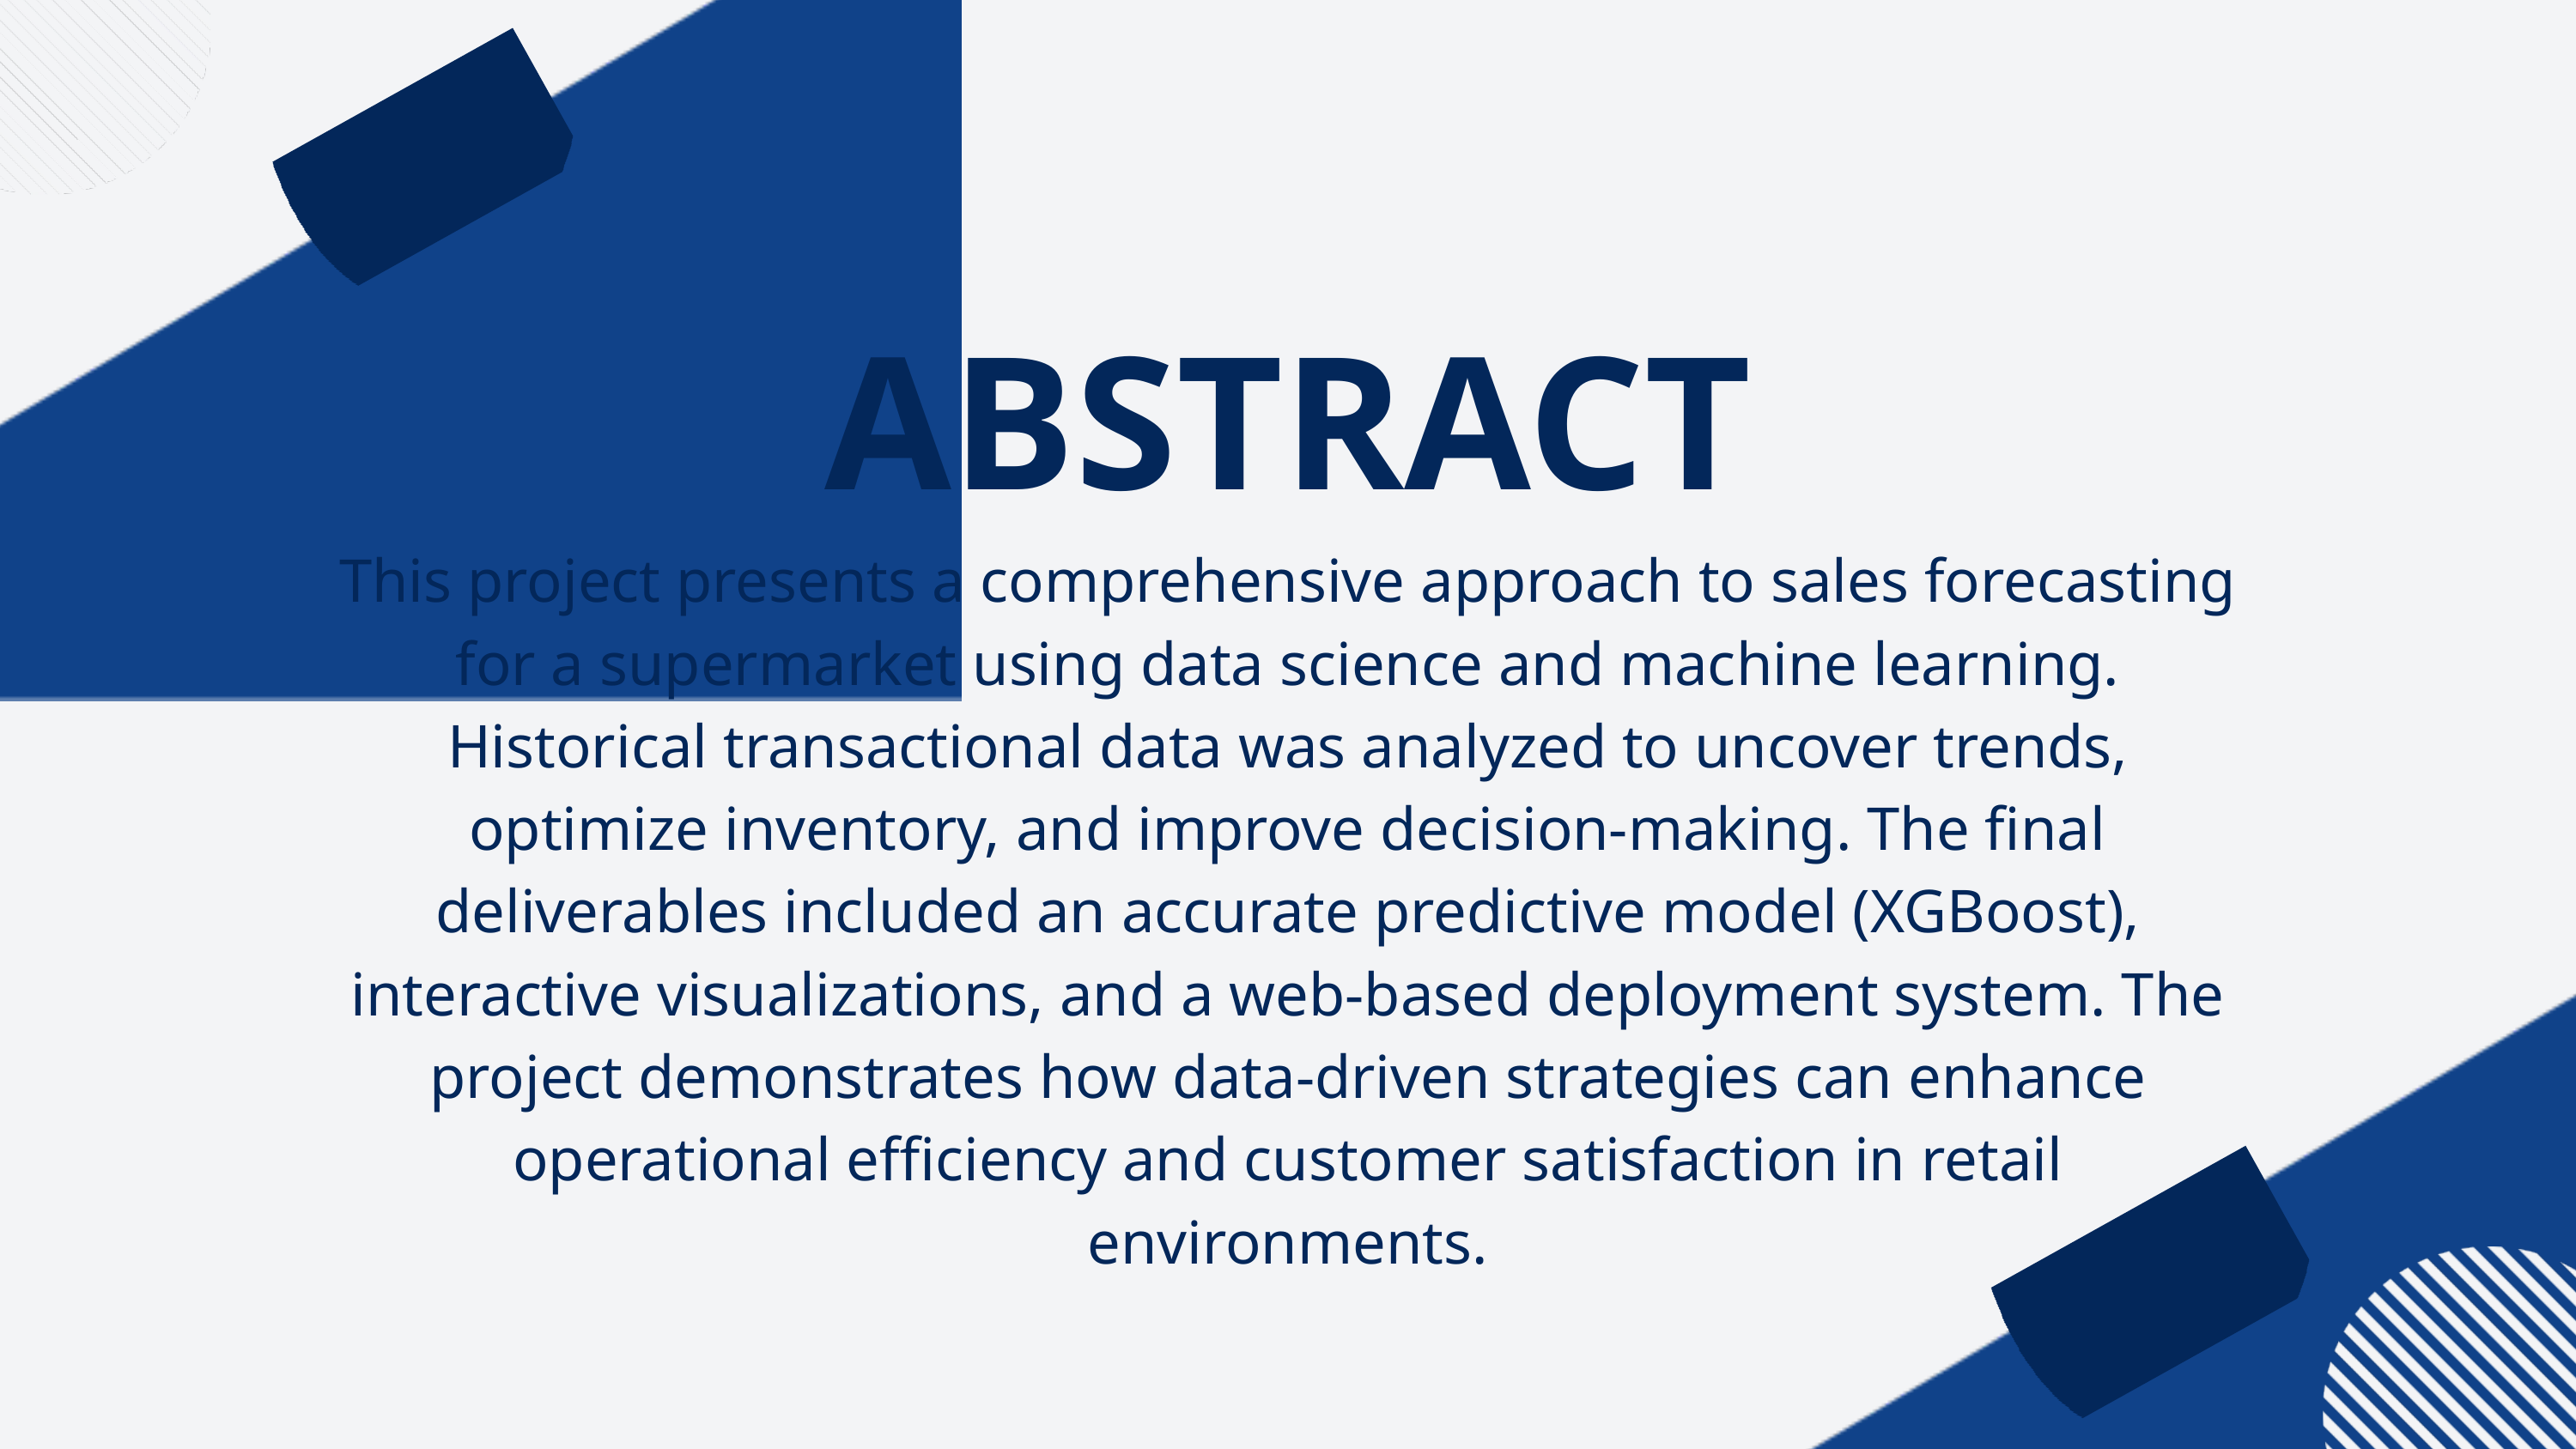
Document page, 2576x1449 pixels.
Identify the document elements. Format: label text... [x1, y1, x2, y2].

text_box [1968, 1165, 2323, 1439]
text_box [1350, 1276, 2323, 1449]
text_box [2323, 1246, 2576, 1449]
text_box [251, 27, 586, 306]
text_box [0, 0, 211, 195]
text_box [0, 0, 962, 701]
text_box ABSTRACT [513, 342, 2063, 526]
text_box This project presents a comprehensive approach to sales forecasting for a supermarket using data science and machine learning. Historical transactional data was analyzed to uncover trends, optimize inventory, and improve decision-making. The final deliverables included an accurate predictive model (XGBoost), interactive visualizations, and a web-based deployment system. The project demonstrates how data-driven strategies can enhance operational efficiency and customer satisfaction in retail environments. [319, 531, 2257, 1276]
text_box [2257, 881, 2576, 1282]
